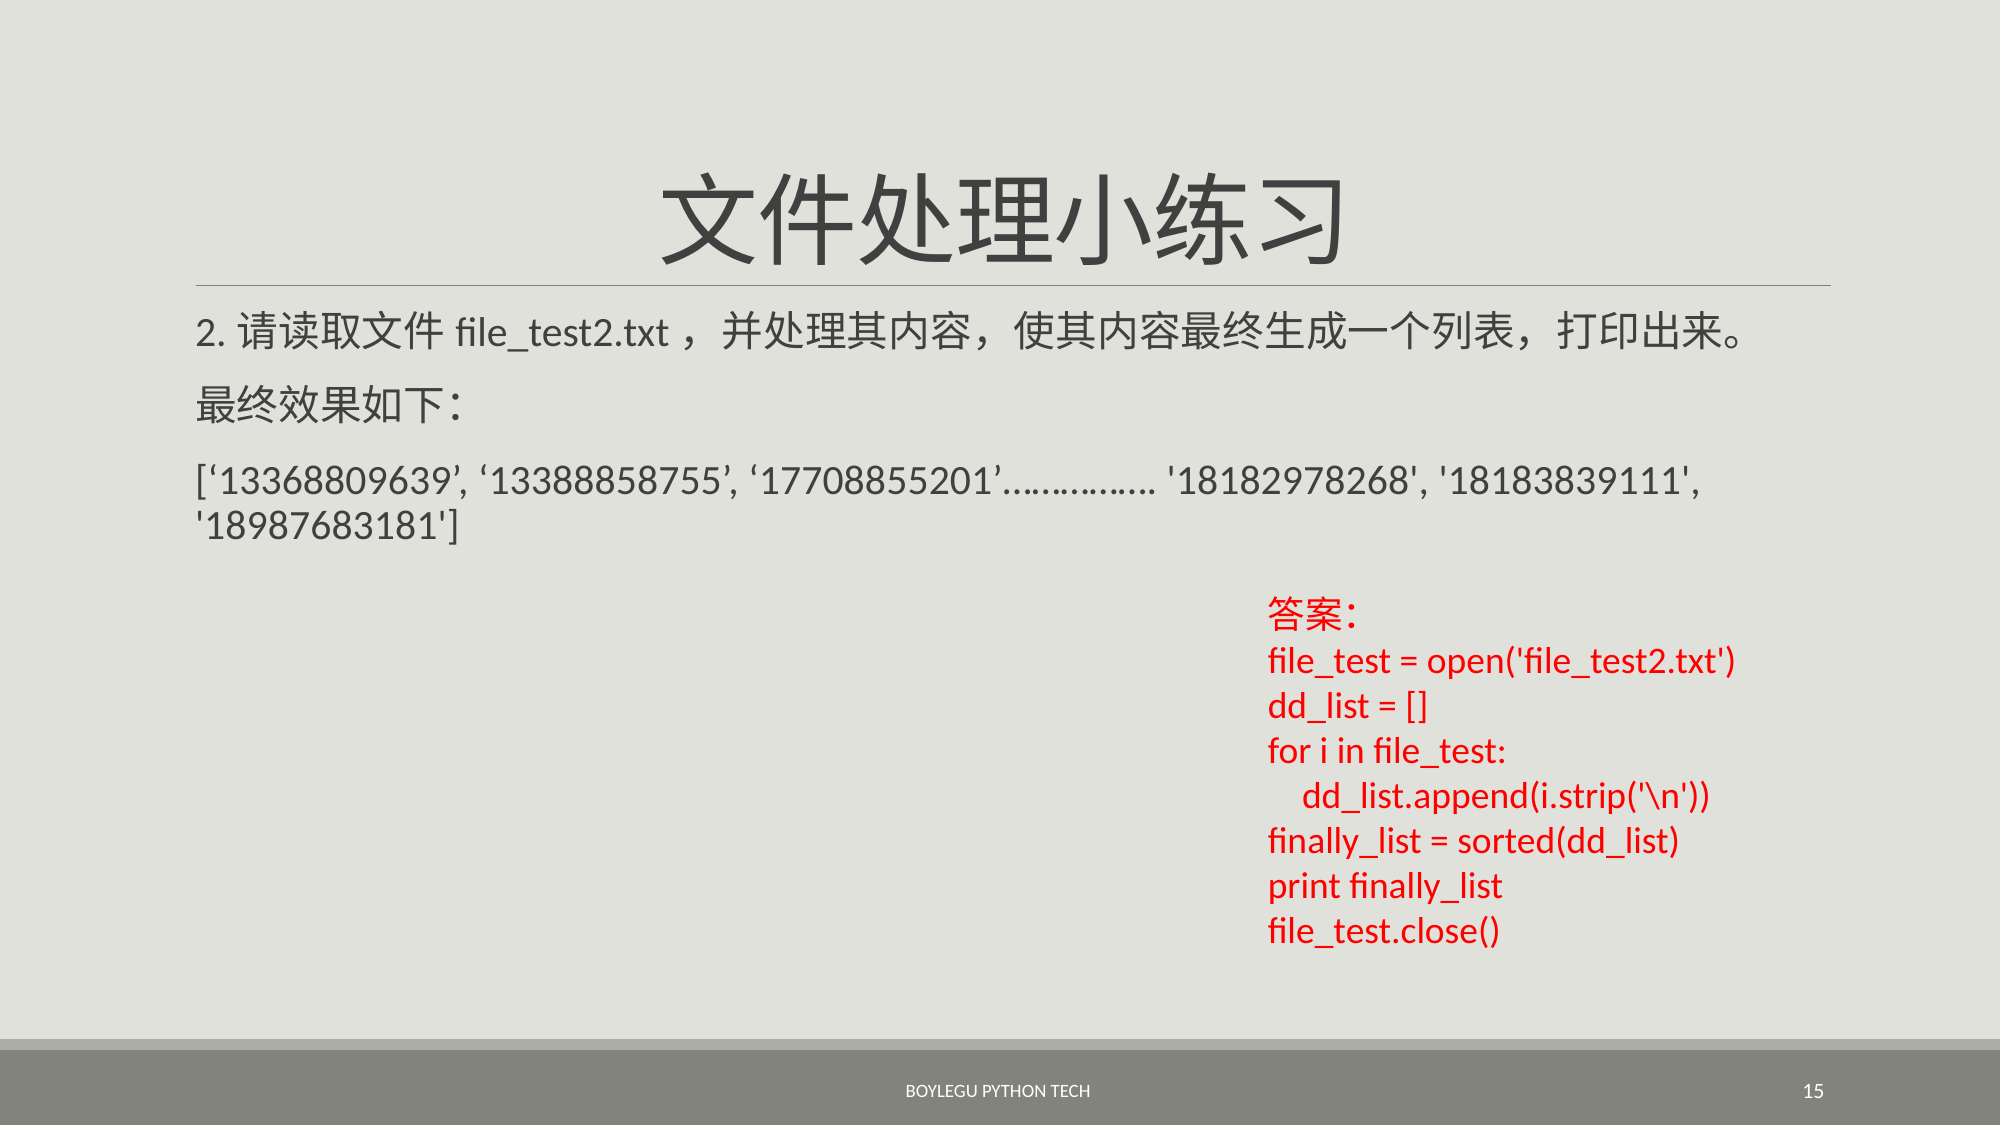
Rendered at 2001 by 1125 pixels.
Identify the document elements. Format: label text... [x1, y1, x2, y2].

slide_number 15 [1624, 1059, 1840, 1120]
footer BoyleGu Python Tech [604, 1059, 1396, 1120]
text_box 答案： file_test = open('file_test2.txt') dd_list = [] for i in file_test: dd_list.append(i.strip('\n')) finally_list = sorted(dd_list) print finally_list file_test.close() [1253, 583, 1830, 959]
list 2.请读取文件file_test2.txt，并处理其内容，使其内容最终生成一个列表，打印出来。 最终效果如下： [‘13368809639’, ‘13388858755’, ‘17708855201’……………. '18182978268', '18183839111', '18987683181'] [180, 302, 1830, 1038]
title 文件处理小练习 [180, 47, 1830, 285]
